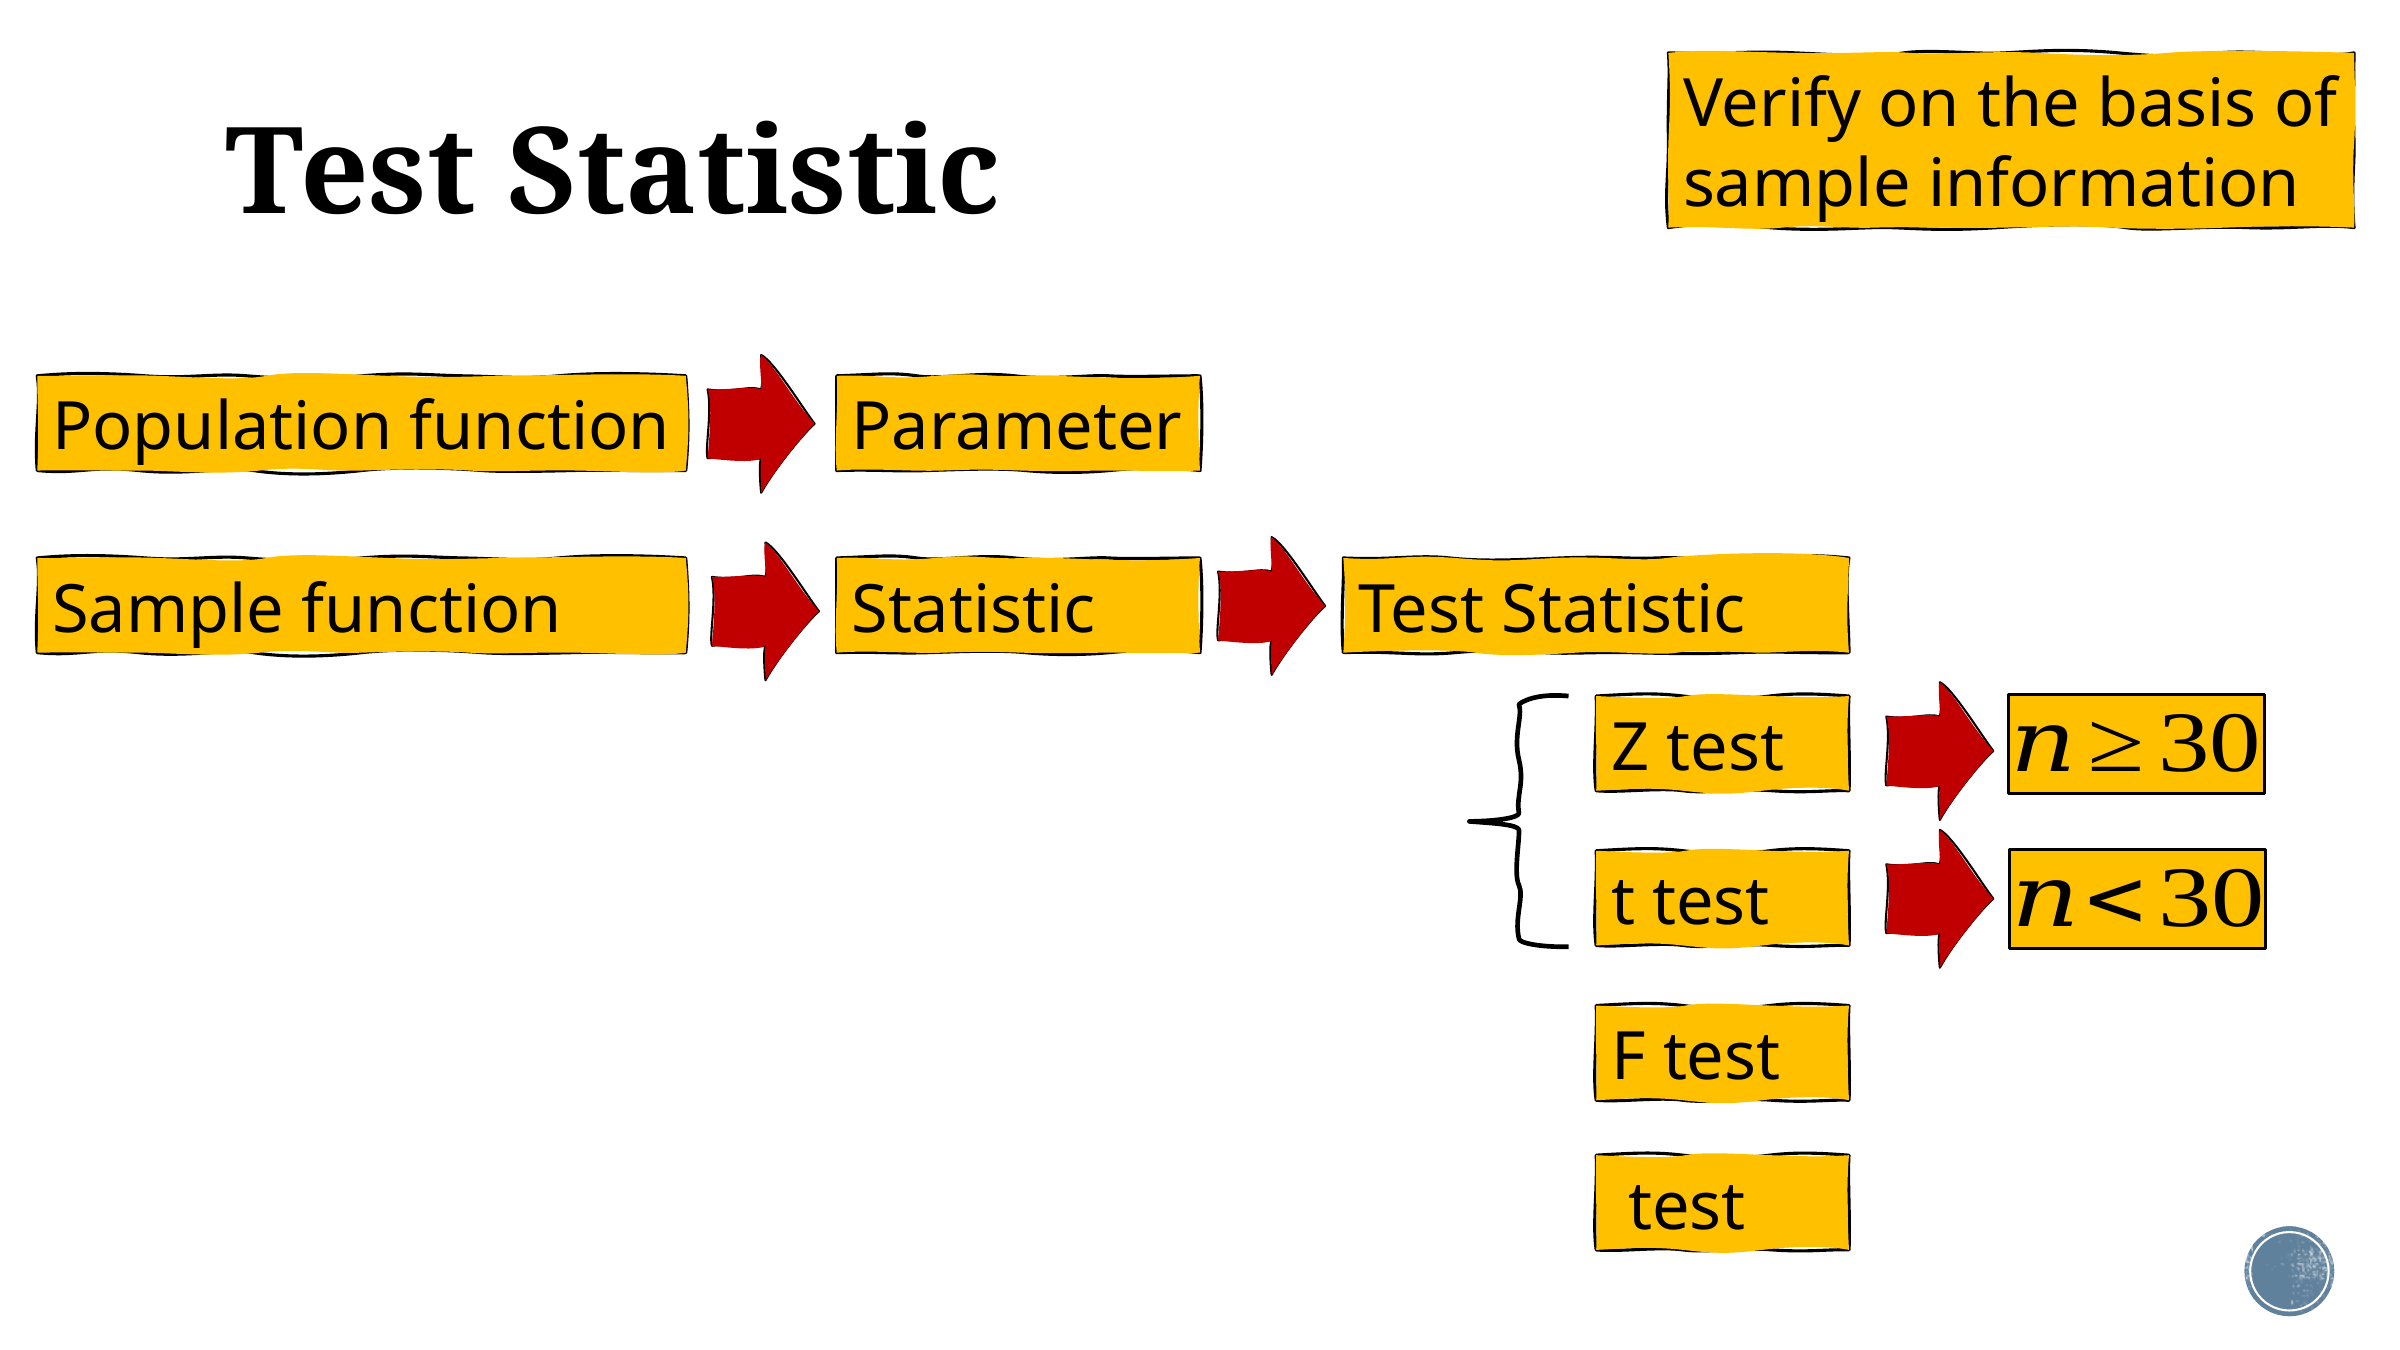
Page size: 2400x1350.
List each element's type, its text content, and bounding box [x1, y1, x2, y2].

text_box Population function [36, 373, 689, 474]
text_box [1884, 829, 1995, 969]
text_box Verify on the basis of sample information [1666, 50, 2356, 230]
text_box Test Statistic [1342, 553, 1849, 656]
text_box Parameter [835, 373, 1202, 473]
title Test Statistic [210, 16, 2191, 333]
text_box [1216, 536, 1327, 676]
text_box [1884, 681, 1995, 821]
text_box F test [1594, 1003, 1850, 1104]
text_box [705, 354, 816, 494]
text_box Z test [1594, 693, 1850, 794]
text_box Sample function [36, 555, 689, 657]
text_box Statistic [835, 555, 1202, 655]
text_box [710, 541, 820, 682]
text_box t test [1594, 848, 1850, 949]
text_box [1468, 694, 1570, 948]
